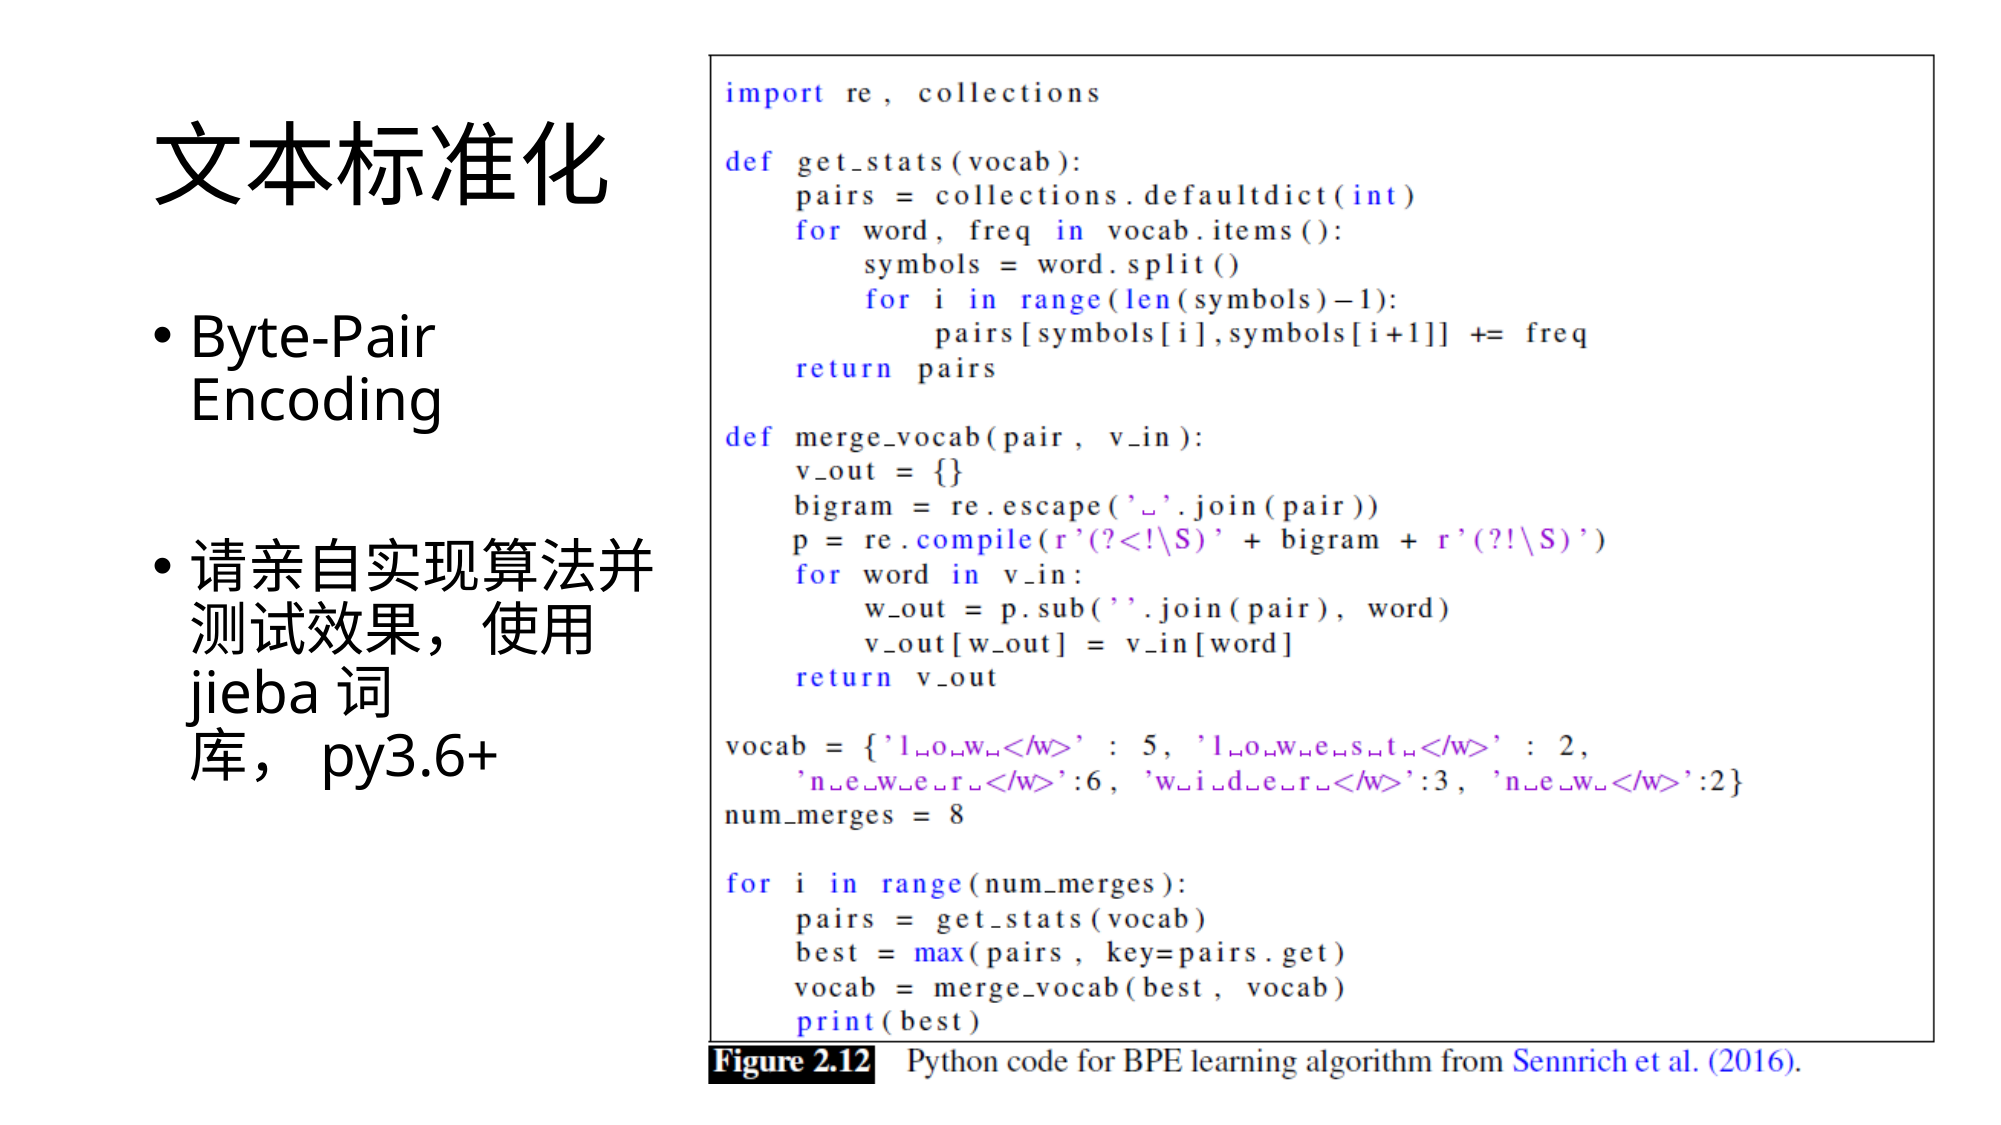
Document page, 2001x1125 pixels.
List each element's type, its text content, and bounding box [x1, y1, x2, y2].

title 文本标准化 [137, 59, 704, 278]
list Byte-Pair Encoding 请亲自实现算法并测试效果，使用jieba词库，py3.6+ [137, 299, 704, 1014]
picture [704, 41, 1941, 1084]
